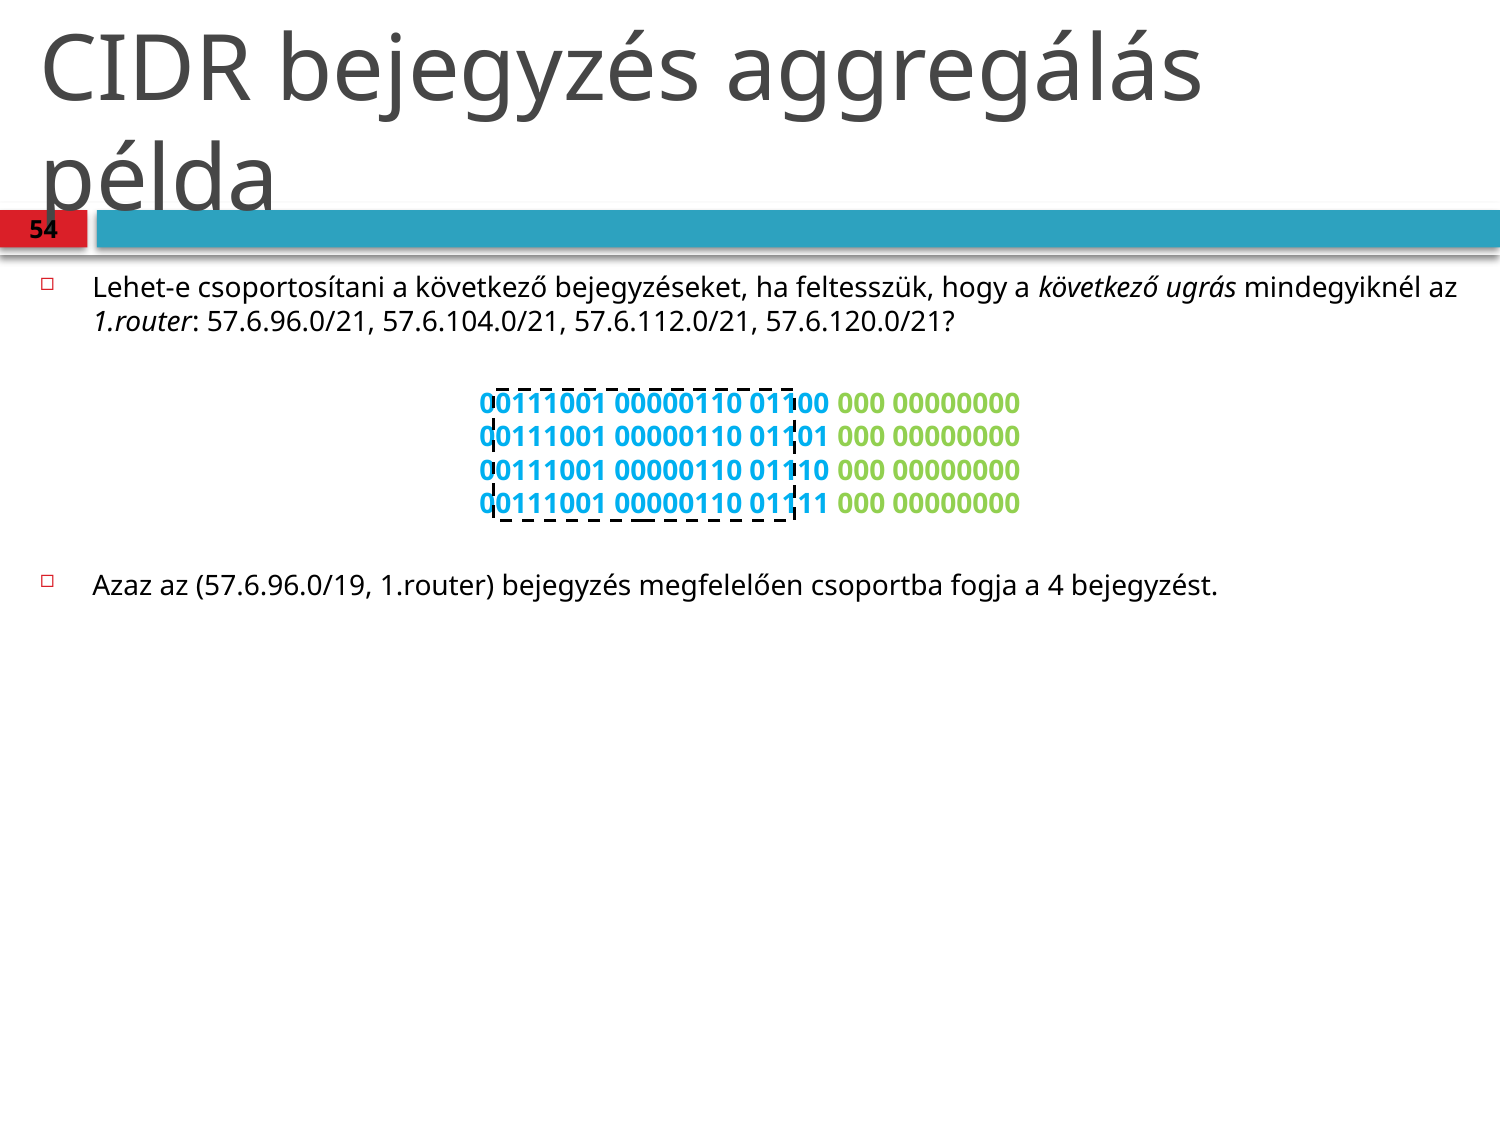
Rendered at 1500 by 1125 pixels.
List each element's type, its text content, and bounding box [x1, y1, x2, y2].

title CIDR bejegyzés aggregálás példa [24, 37, 1475, 200]
slide_number 54 [0, 206, 88, 257]
text_box [492, 388, 796, 522]
list Lehet-e csoportosítani a következő bejegyzéseket, ha feltesszük, hogy a következő ugrás mindegyiknél az 1.router: 57.6.96.0/21, 57.6.104.0/21, 57.6.112.0/21, 57.6.120.0/21? 00111001 00000110 01100 000 00000000 00111001 00000110 01101 000 00000000 00111001 00000110 01110 000 00000000 00111001 00000110 01111 000 00000000 Azaz az (57.6.96.0/19, 1.router) bejegyzés megfelelően csoportba fogja a 4 bejegyzést. [24, 262, 1475, 1100]
